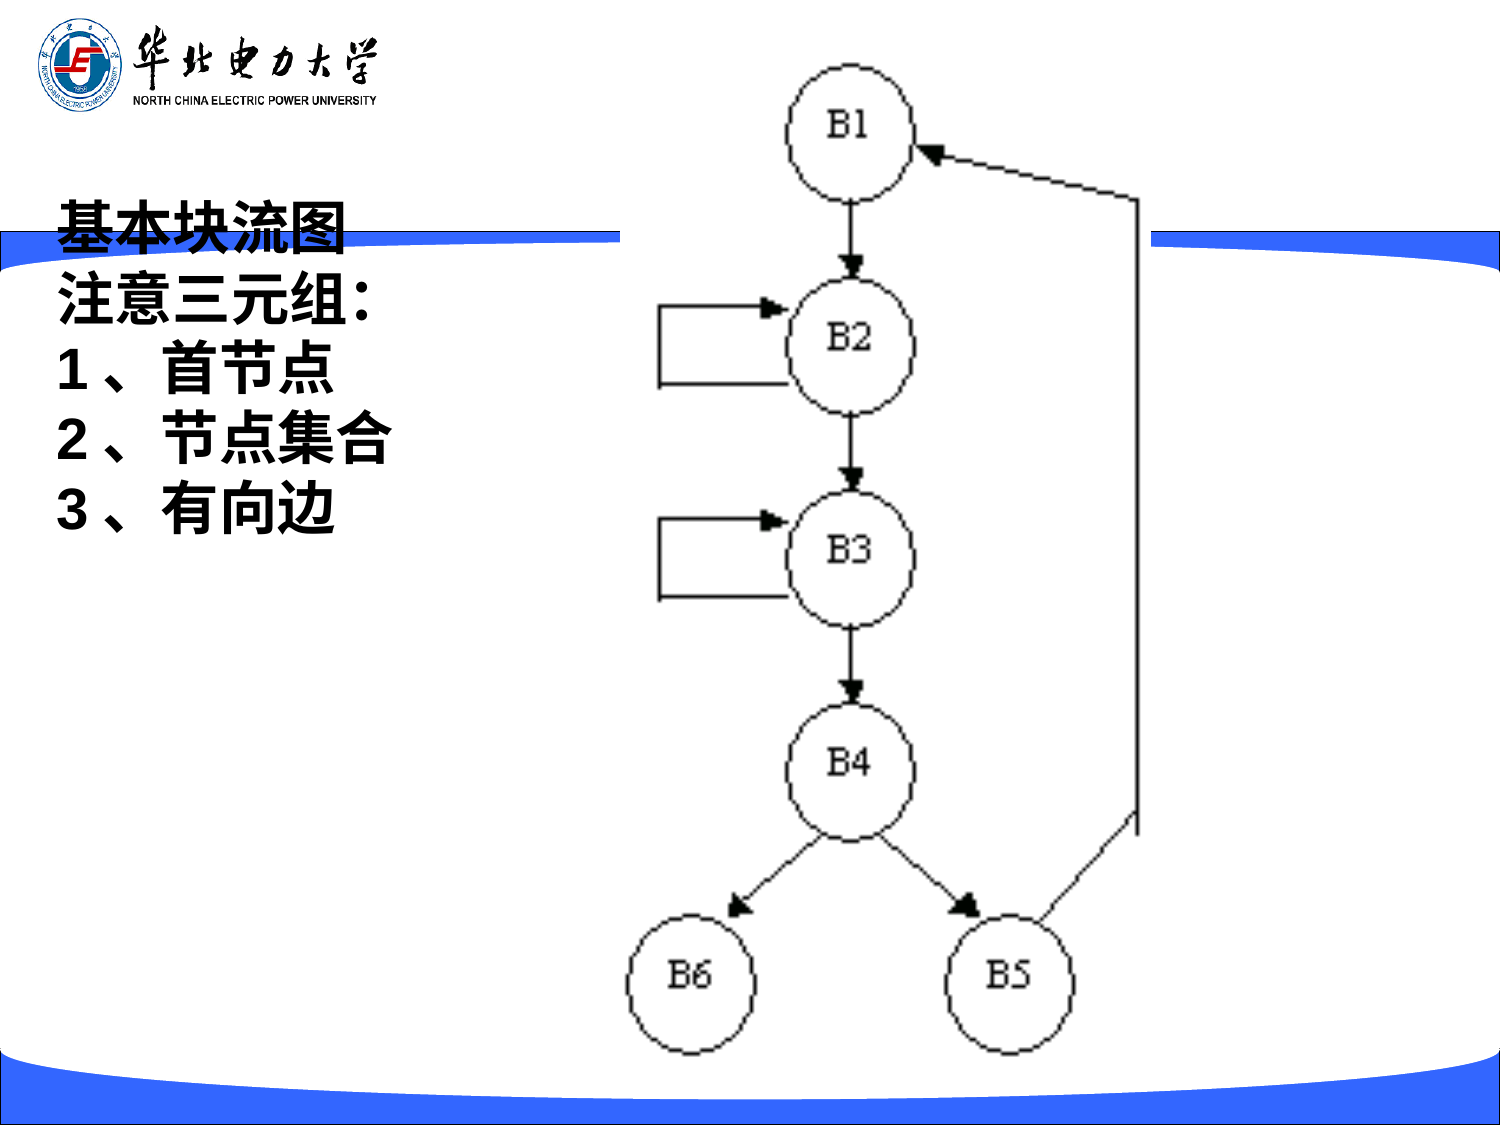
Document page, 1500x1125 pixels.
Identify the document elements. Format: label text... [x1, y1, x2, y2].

picture [0, 0, 414, 126]
title 基本块流图 注意三元组： 1、首节点 2、节点集合 3、有向边 [41, 160, 528, 573]
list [619, 54, 1152, 1071]
